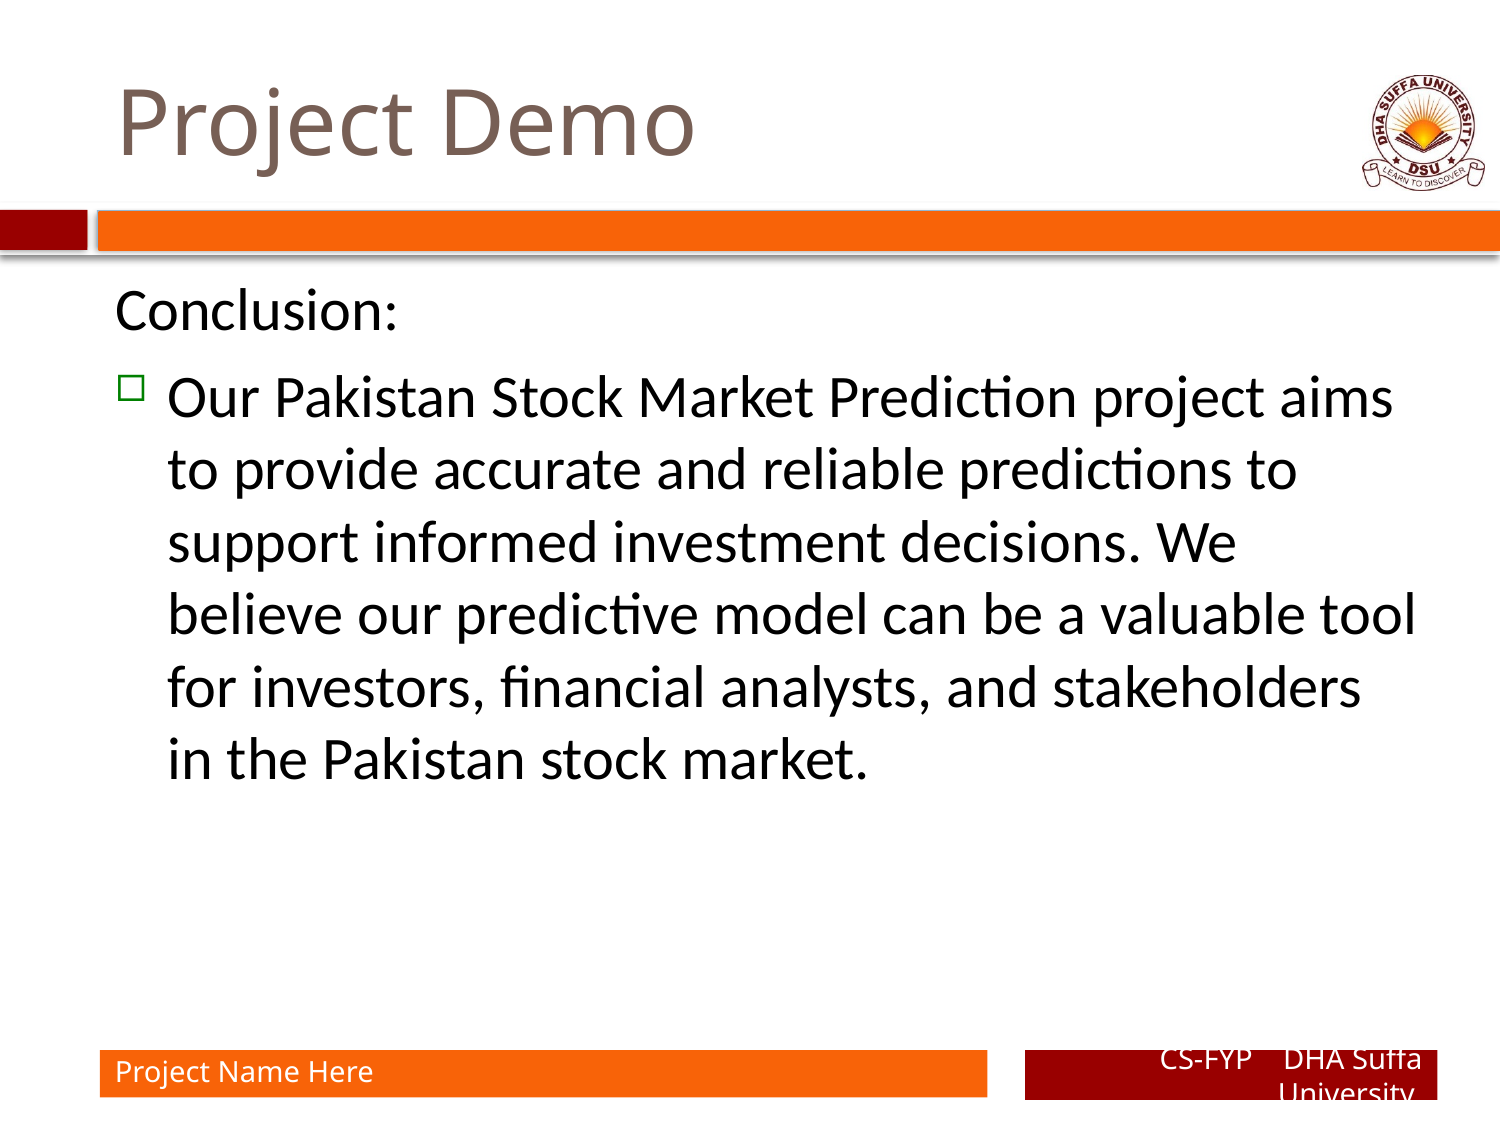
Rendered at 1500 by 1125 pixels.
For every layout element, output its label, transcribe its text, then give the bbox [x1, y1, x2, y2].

slide_number [0, 209, 88, 250]
footer Project Name Here [99, 1050, 988, 1098]
slide_number CS-FYP DHA Suffa University [1025, 1050, 1438, 1100]
picture [1362, 75, 1485, 191]
title Project Demo [100, 37, 1350, 200]
list Conclusion: Our Pakistan Stock Market Prediction project aims to provide accurate and reliable predictions to support informed investment decisions. We believe our predictive model can be a valuable tool for investors, financial analysts, and stakeholders in the Pakistan stock market. [100, 262, 1438, 1000]
